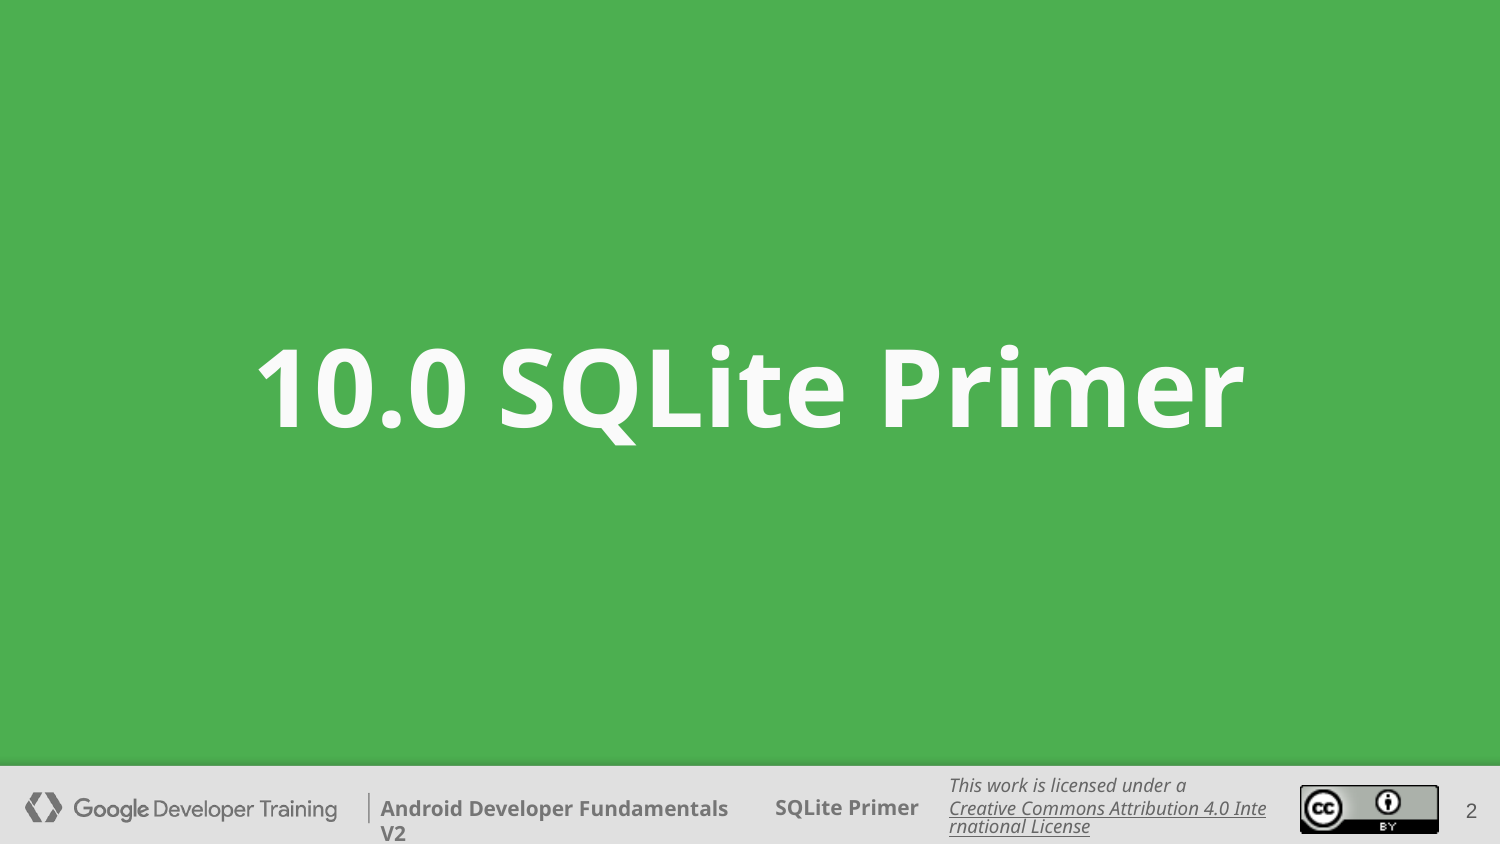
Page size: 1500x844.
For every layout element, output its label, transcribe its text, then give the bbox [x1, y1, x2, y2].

slide_number ‹#› [1402, 777, 1493, 842]
picture [0, 0, 1500, 844]
title 10.0 SQLite Primer [51, 127, 1449, 465]
